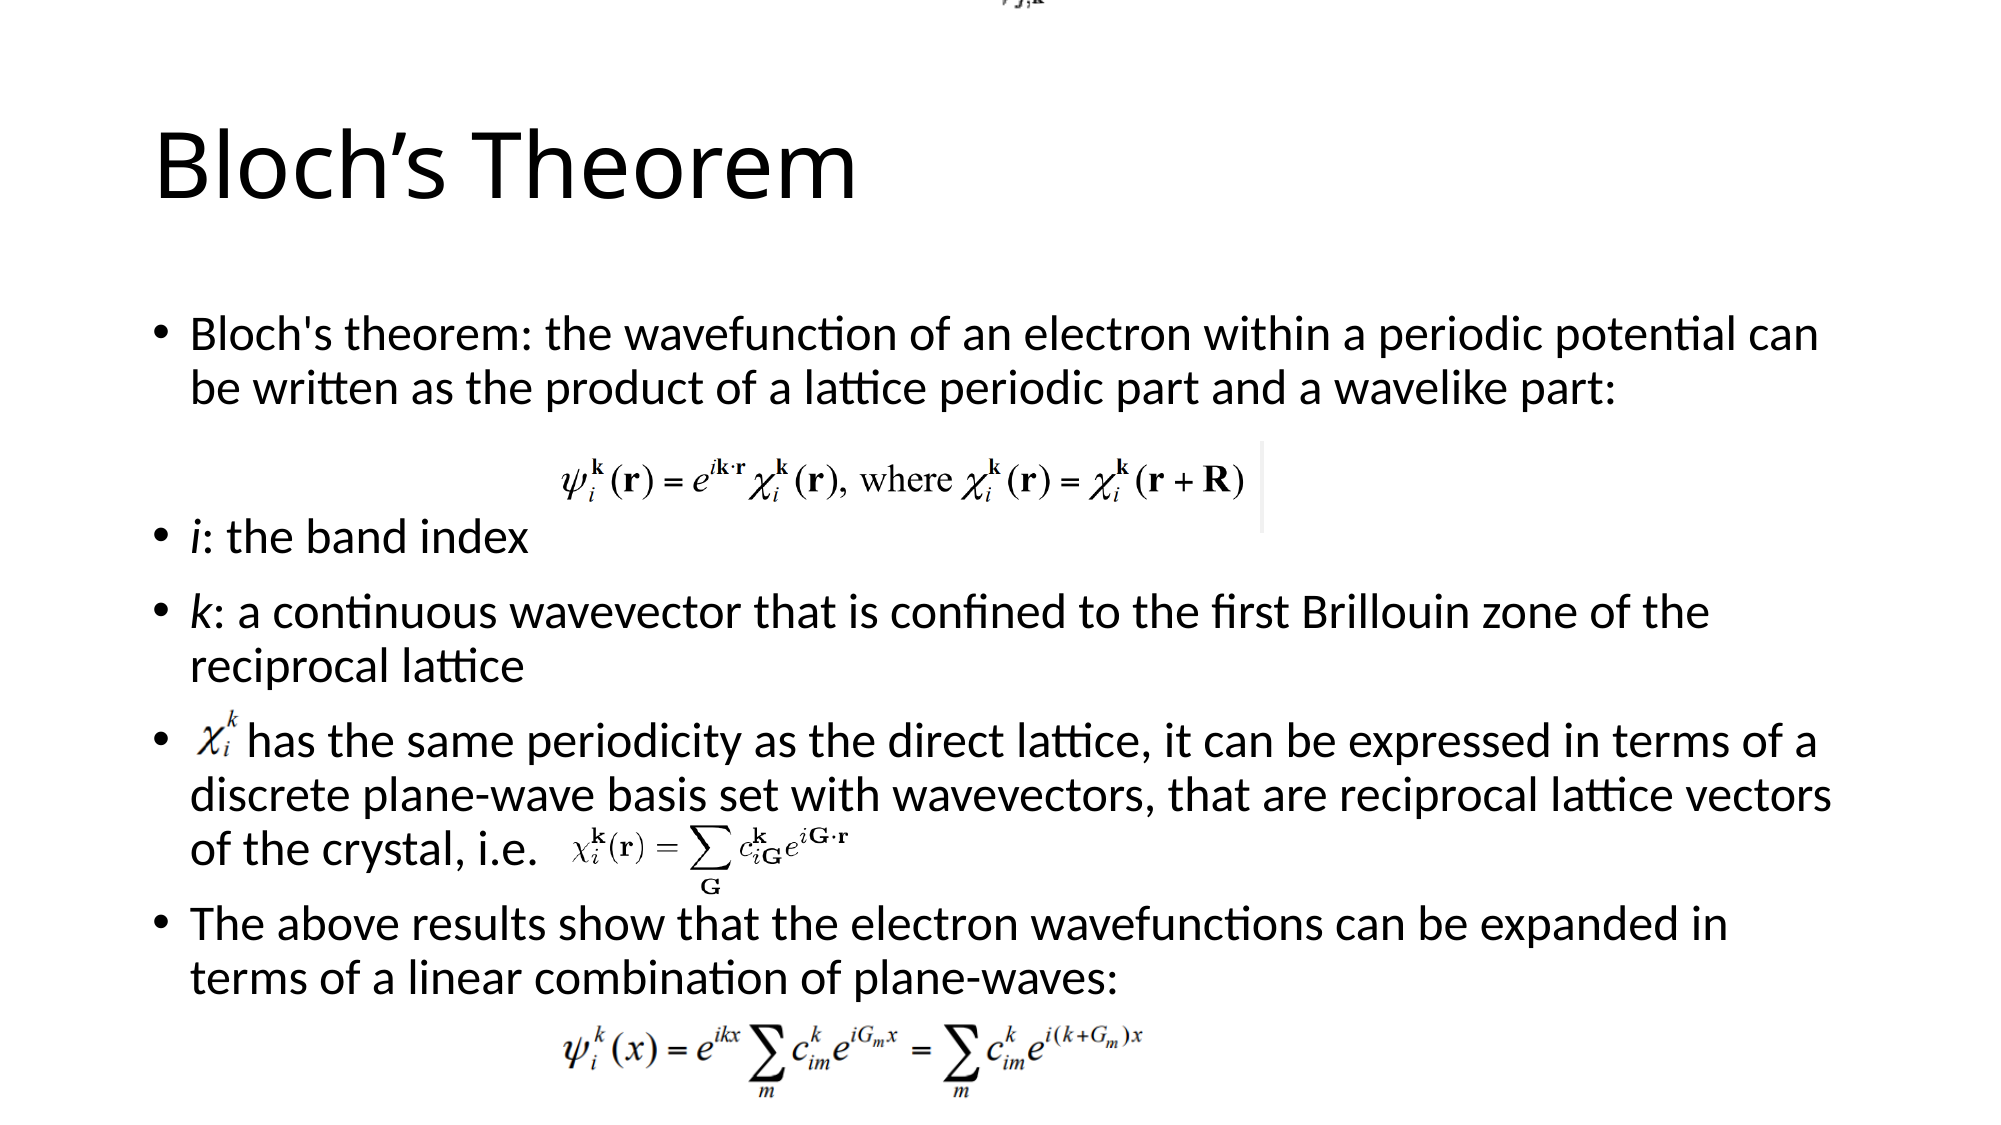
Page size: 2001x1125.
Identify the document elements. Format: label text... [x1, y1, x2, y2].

picture [566, 817, 869, 895]
title Bloch’s Theorem [137, 59, 1863, 278]
picture [992, 0, 1048, 26]
list Bloch's theorem: the wavefunction of an electron within a periodic potential can be written as the product of a lattice periodic part and a wavelike part: i: the band index k: a continuous wavevector that is confined to the first Brillouin zone of the reciprocal lattice has the same periodicity as the direct lattice, it can be expressed in terms of a discrete plane-wave basis set with wavevectors, that are reciprocal lattice vectors of the crystal, i.e. The above results show that the electron wavefunctions can be expanded in terms of a linear combination of plane-waves: [137, 299, 1863, 1014]
picture [543, 441, 1264, 533]
picture [191, 699, 245, 761]
picture [543, 1017, 1193, 1109]
